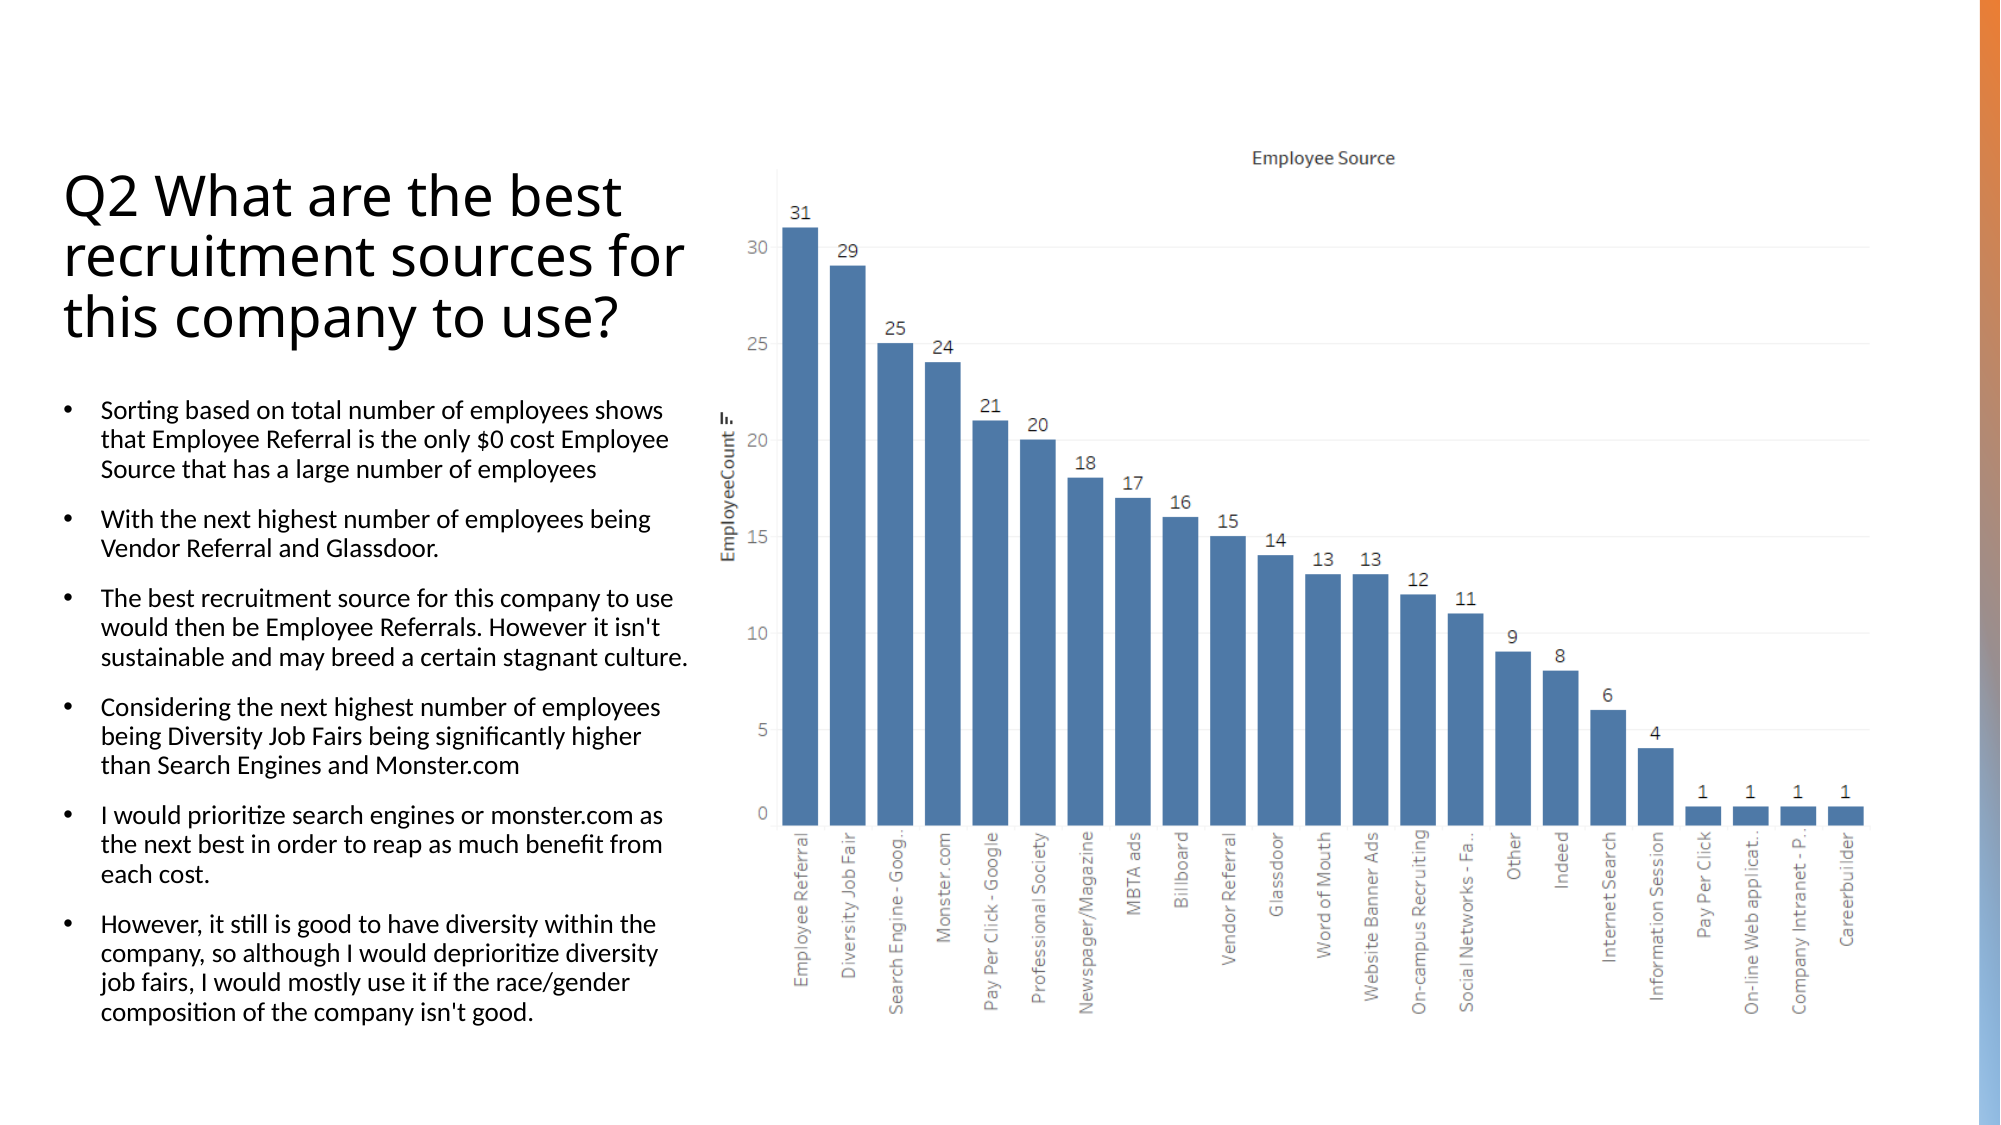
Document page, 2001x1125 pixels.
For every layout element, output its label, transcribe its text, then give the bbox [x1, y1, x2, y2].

title Q2 What are the best recruitment sources for this company to use? [48, 90, 711, 358]
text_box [1979, 0, 2000, 1125]
picture [710, 143, 1941, 1021]
list Sorting based on total number of employees shows that Employee Referral is the only $0 cost Employee Source that has a large number of employees With the next highest number of employees being Vendor Referral and Glassdoor. The best recruitment source for this company to use would then be Employee Referrals. However it isn't sustainable and may breed a certain stagnant culture. Considering the next highest number of employees being Diversity Job Fairs being significantly higher than Search Engines and Monster.com I would prioritize search engines or monster.com as the next best in order to reap as much benefit from each cost. However, it still is good to have diversity within the company, so although I would deprioritize diversity job fairs, I would mostly use it if the race/gender composition of the company isn't good. [48, 388, 711, 1074]
